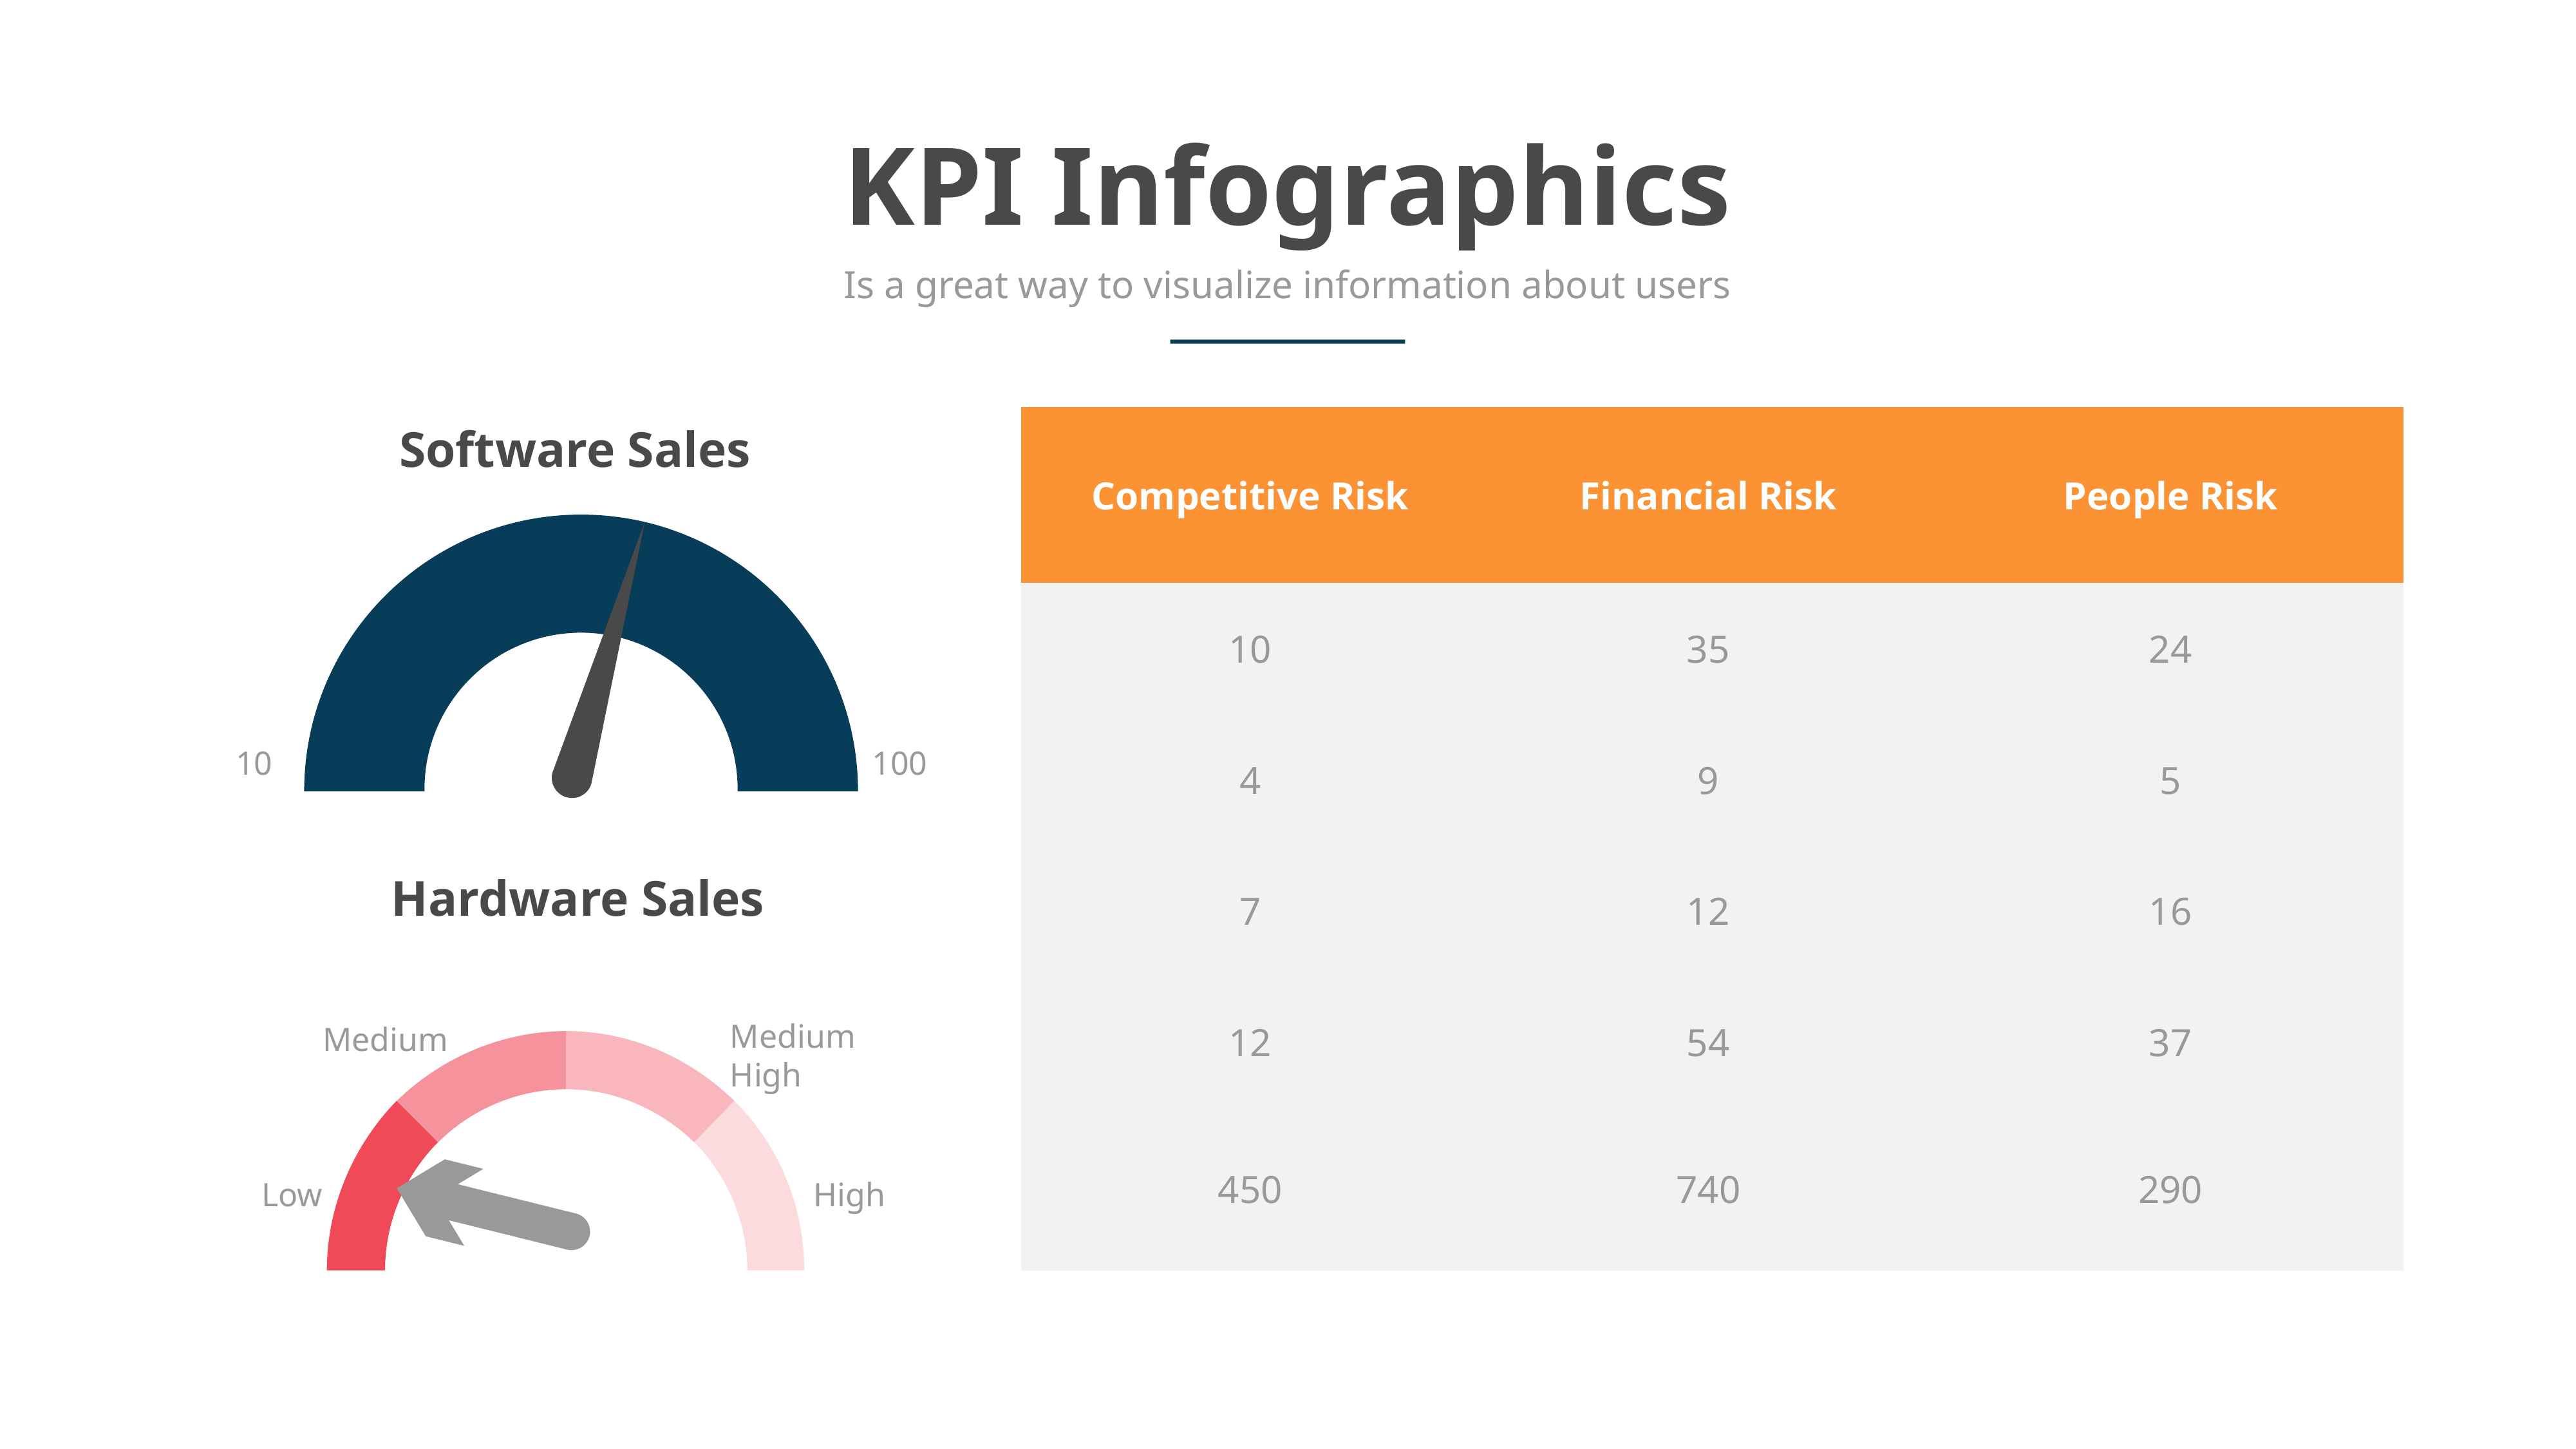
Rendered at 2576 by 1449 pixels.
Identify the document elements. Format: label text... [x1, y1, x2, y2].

table_cell 4 [1021, 714, 1479, 845]
table_cell 450 [1021, 1108, 1479, 1271]
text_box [180, 515, 993, 799]
table_cell 35 [1479, 583, 1937, 714]
text_box Is a great way to visualize information about users [825, 256, 1749, 311]
table_cell 37 [1937, 976, 2403, 1108]
text_box Software Sales [218, 414, 932, 482]
table_header Financial Risk [1479, 407, 1937, 583]
text_box Hardware Sales [252, 863, 904, 931]
table_cell 54 [1479, 976, 1937, 1108]
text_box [252, 1011, 932, 1271]
table_header People Risk [1937, 407, 2403, 583]
table_cell 740 [1479, 1108, 1937, 1271]
table_cell 12 [1021, 976, 1479, 1108]
table_cell 12 [1479, 845, 1937, 976]
text_box KPI Infographics [834, 113, 1741, 252]
table_cell 5 [1937, 714, 2403, 845]
table_cell 10 [1021, 583, 1479, 714]
table_cell 16 [1937, 845, 2403, 976]
table_header Competitive Risk [1021, 407, 1479, 583]
table_cell 7 [1021, 845, 1479, 976]
table_cell 290 [1937, 1108, 2403, 1271]
text_box [1170, 339, 1406, 345]
table_cell 9 [1479, 714, 1937, 845]
table_cell 24 [1937, 583, 2403, 714]
